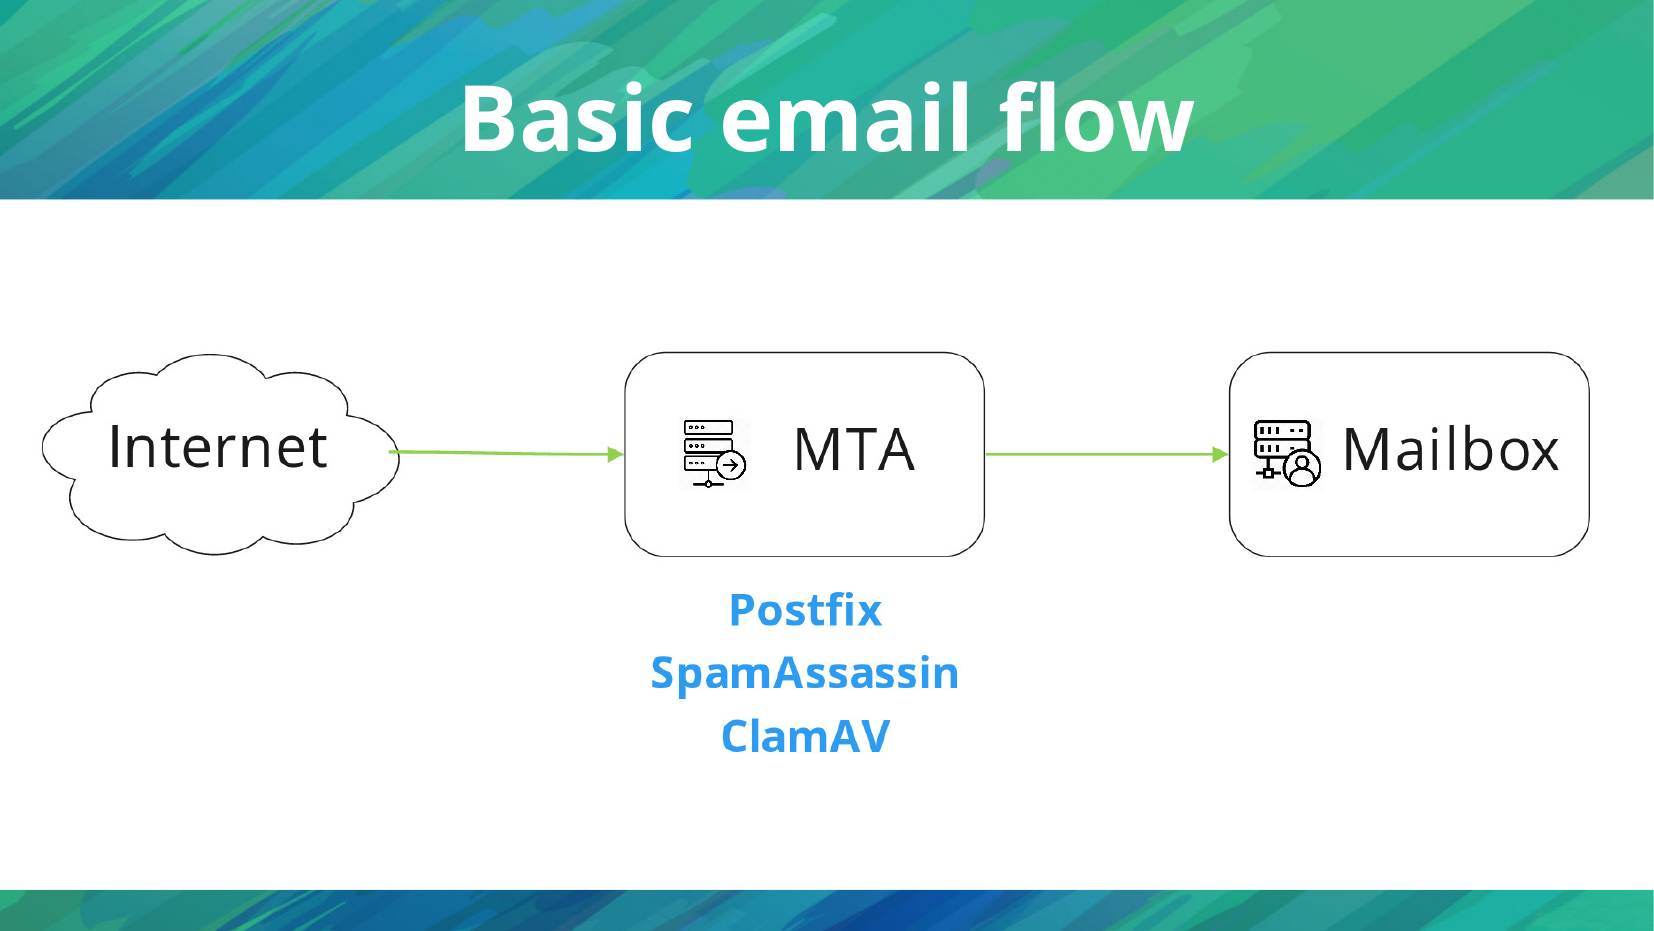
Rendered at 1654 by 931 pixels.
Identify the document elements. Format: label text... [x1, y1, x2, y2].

text_box Basic email flow [82, 37, 1571, 193]
picture [0, 0, 1654, 931]
